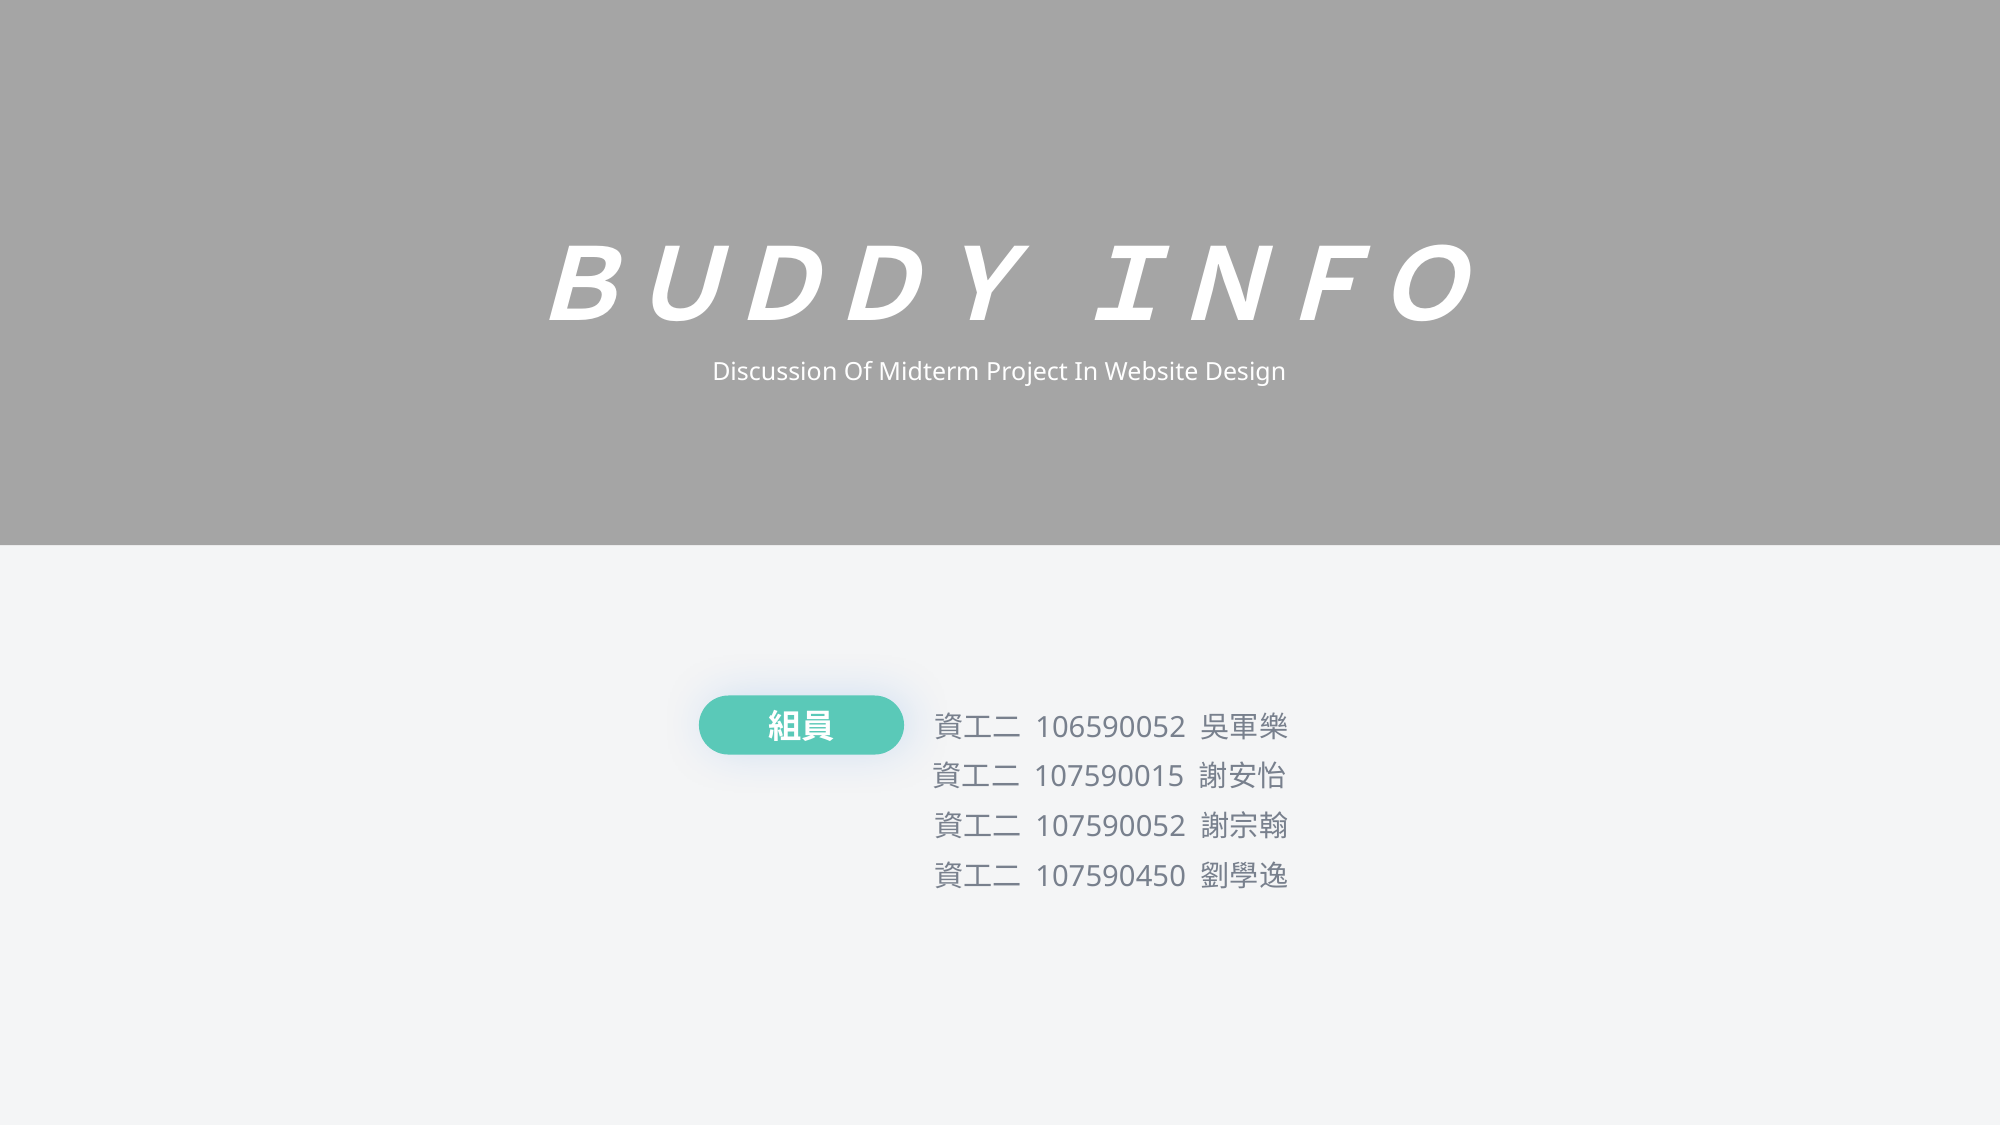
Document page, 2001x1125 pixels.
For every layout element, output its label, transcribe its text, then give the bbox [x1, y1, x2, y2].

text_box ＢＵＤＤＹ ＩＮＦＯ Discussion Of Midterm Project In Website Design [0, 0, 2000, 546]
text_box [698, 695, 1301, 901]
